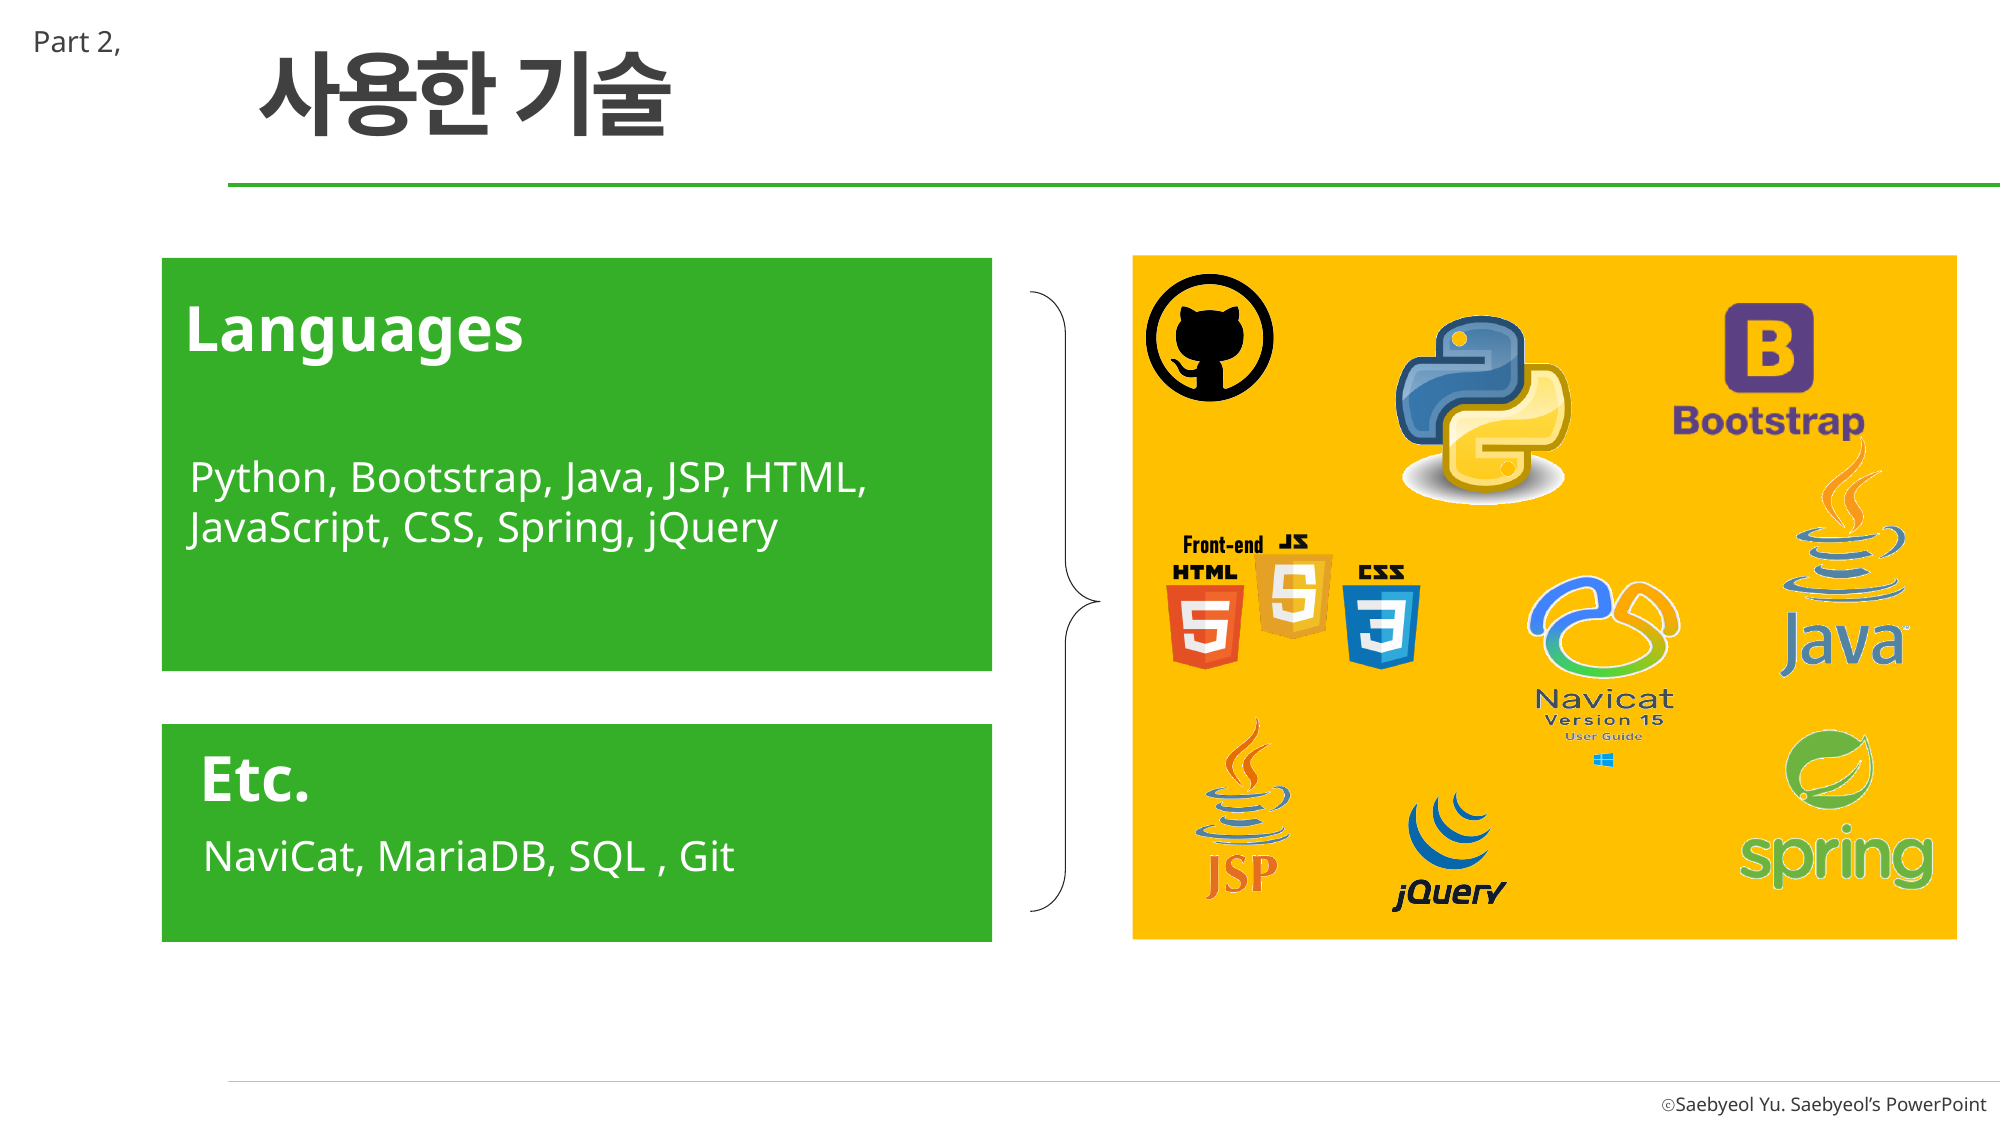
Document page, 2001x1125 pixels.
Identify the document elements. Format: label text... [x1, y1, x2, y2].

picture [1141, 271, 1278, 407]
picture [1374, 306, 1596, 510]
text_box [161, 724, 993, 942]
picture [1497, 571, 1710, 772]
picture [1669, 303, 1923, 689]
picture [1389, 791, 1510, 912]
text_box 사용한 기술 [243, 29, 690, 155]
picture [1725, 705, 1955, 922]
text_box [161, 257, 993, 672]
text_box Part 2, [18, 15, 144, 66]
picture [1159, 521, 1427, 679]
text_box [1132, 254, 1958, 940]
text_box [1030, 291, 1101, 912]
picture [1190, 715, 1294, 905]
